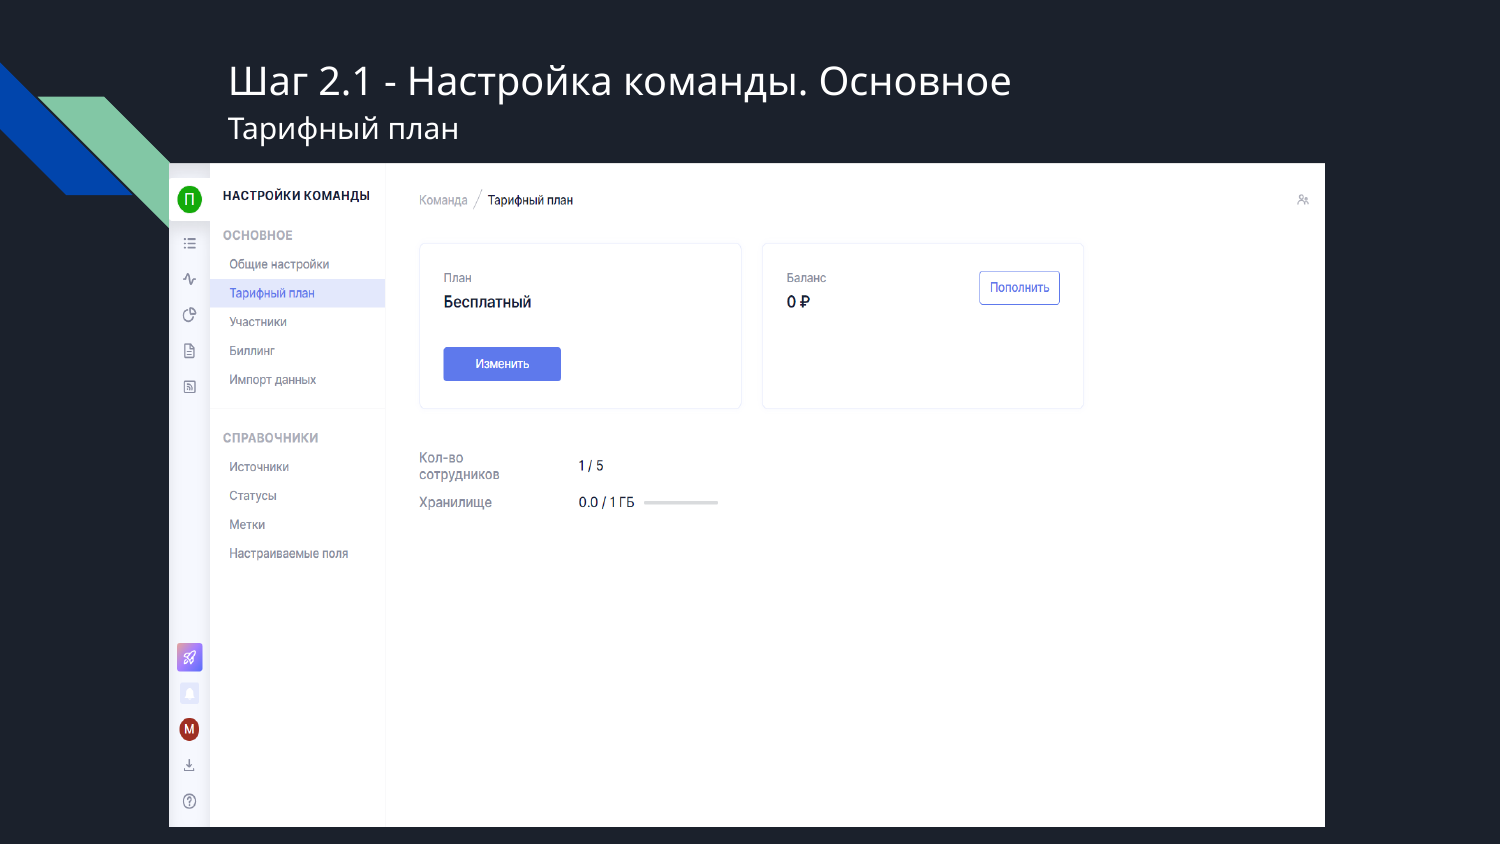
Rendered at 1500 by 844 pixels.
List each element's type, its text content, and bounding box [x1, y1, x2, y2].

title Шаг 2.1 - Настройка команды. Основное Тарифный план [212, 38, 1368, 164]
picture [169, 162, 1325, 828]
